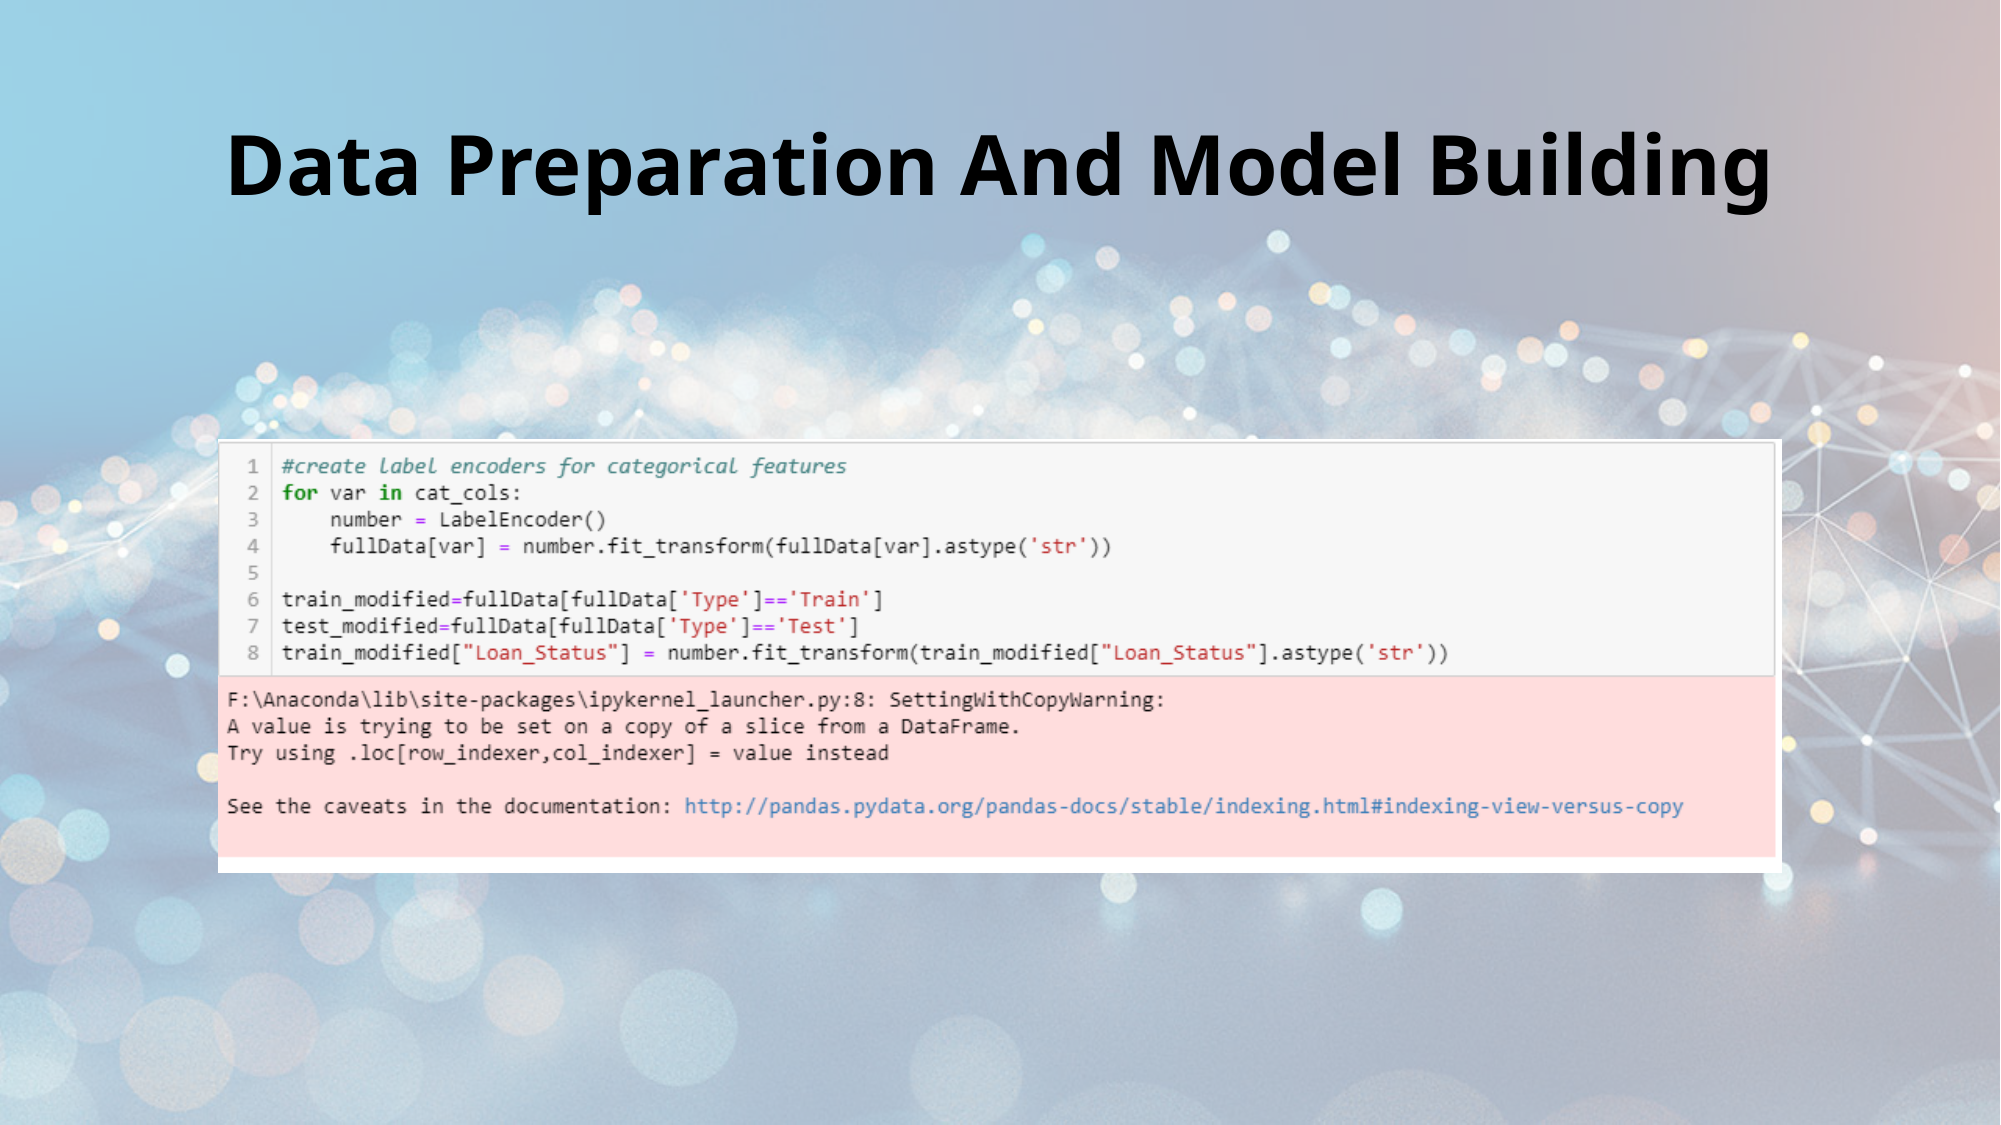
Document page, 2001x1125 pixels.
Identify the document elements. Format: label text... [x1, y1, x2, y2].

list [218, 439, 1782, 873]
title Data Preparation And Model Building [137, 59, 1863, 278]
